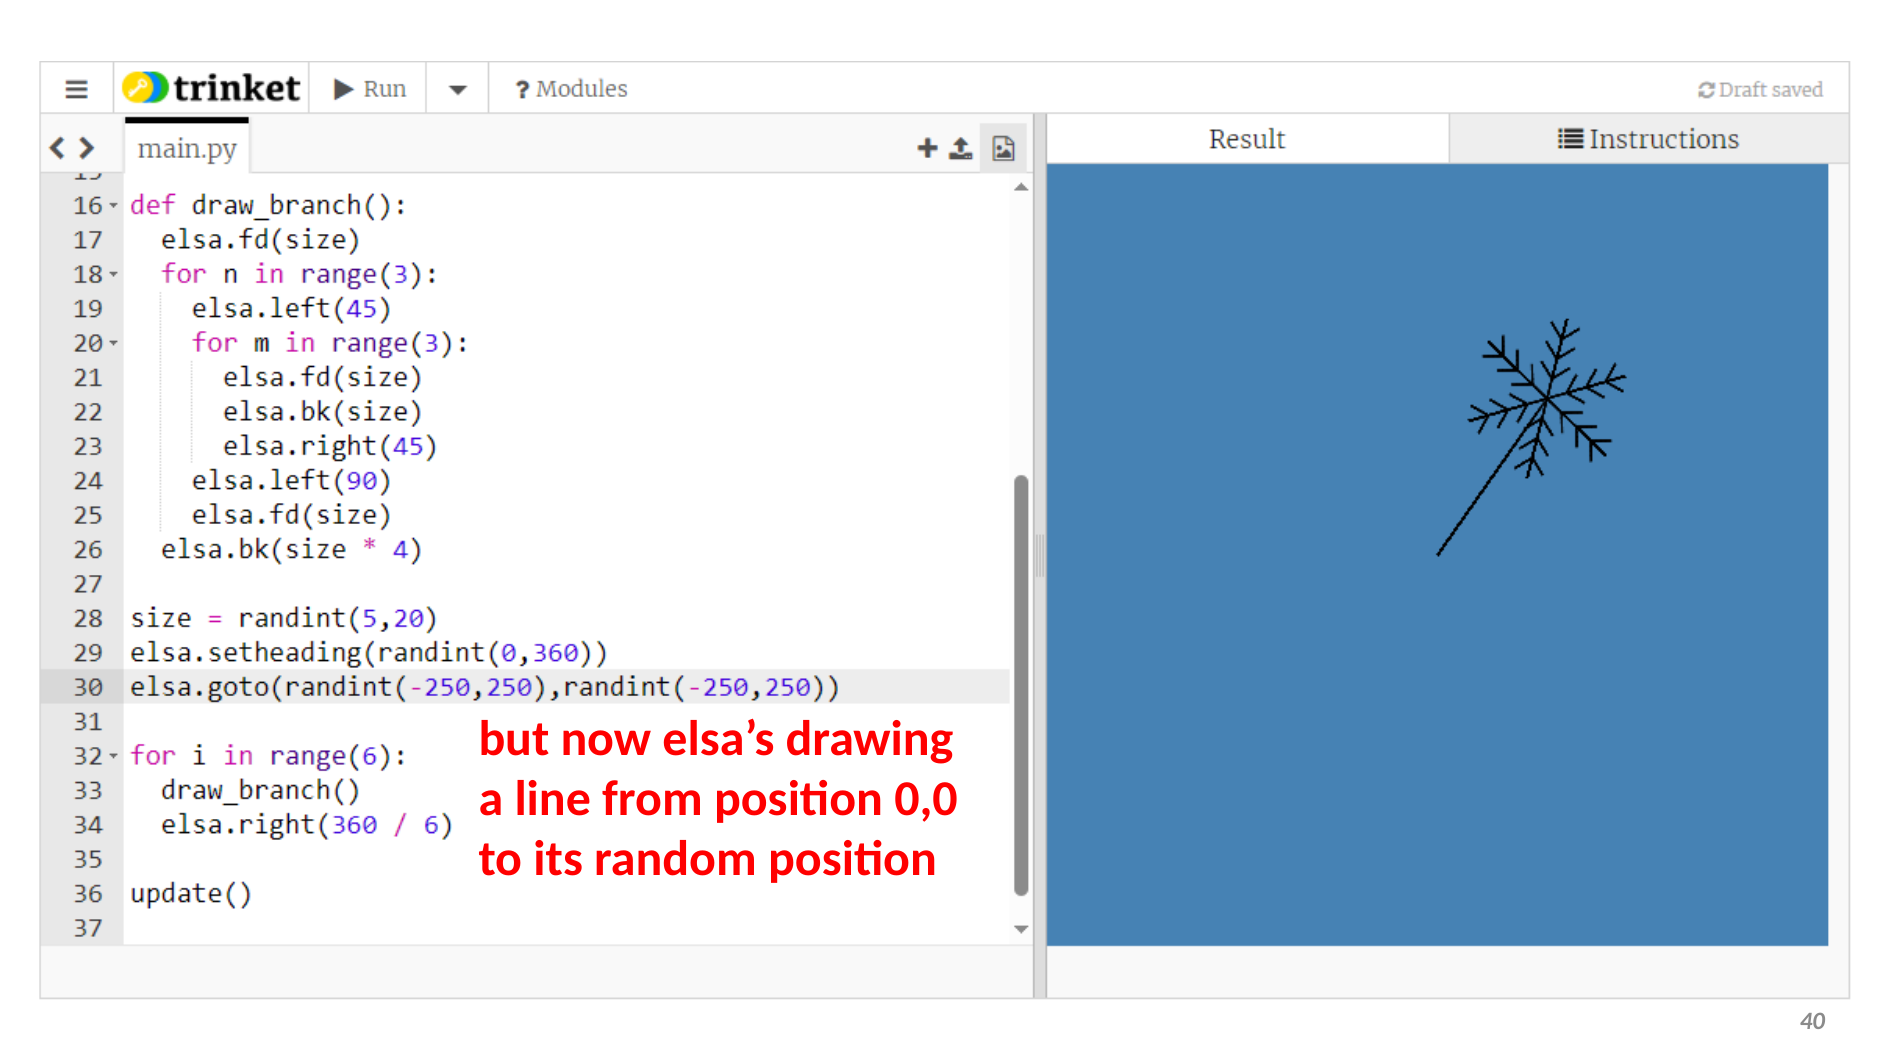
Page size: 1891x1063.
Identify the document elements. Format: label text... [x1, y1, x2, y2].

slide_number 39 [1748, 1009, 1841, 1043]
picture [37, 61, 1852, 1002]
